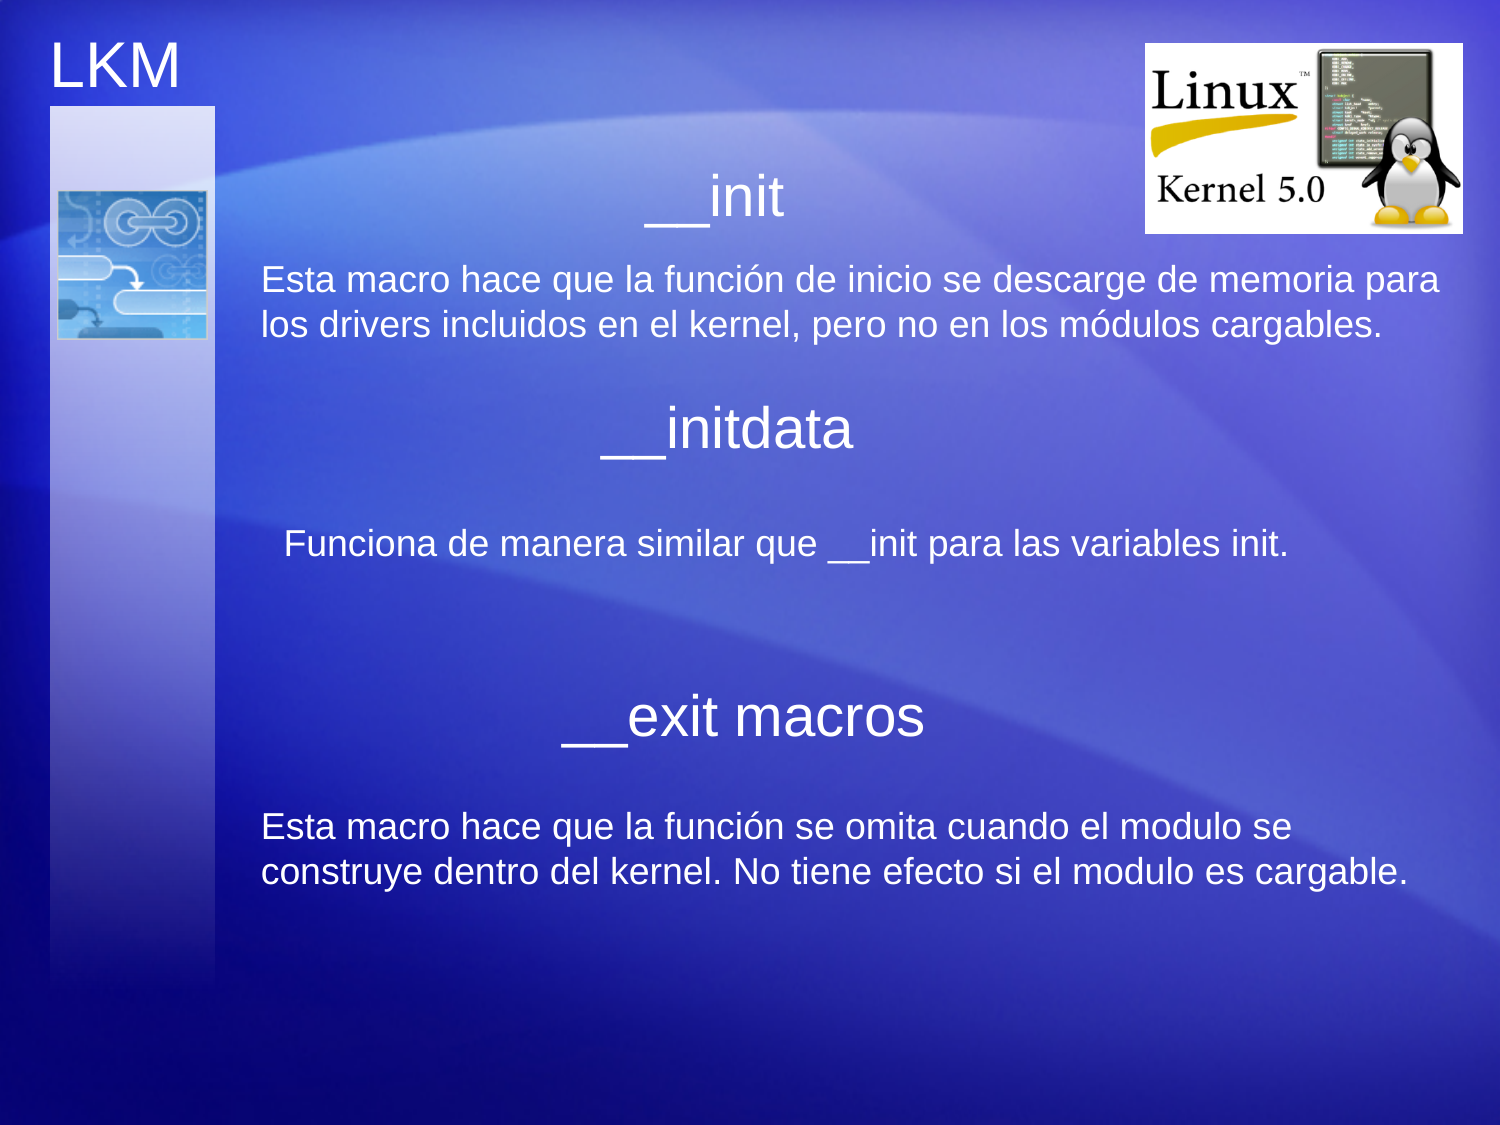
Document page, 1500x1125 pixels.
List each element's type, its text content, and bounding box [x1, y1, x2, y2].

text_box LKM [35, 11, 1500, 112]
text_box __initdata [586, 382, 886, 468]
text_box __exit macros [547, 670, 952, 756]
text_box Esta macro hace que la función se omita cuando el modulo se construye dentro del kernel. No tiene efecto si el modulo es cargable. [246, 794, 1450, 900]
text_box Funciona de manera similar que __init para las variables init. [268, 511, 1368, 572]
picture [57, 189, 208, 341]
text_box [50, 106, 215, 996]
text_box __init [630, 150, 800, 236]
picture [0, 0, 1500, 1125]
text_box Esta macro hace que la función de inicio se descarge de memoria para los drivers incluidos en el kernel, pero no en los módulos cargables. [246, 247, 1463, 443]
